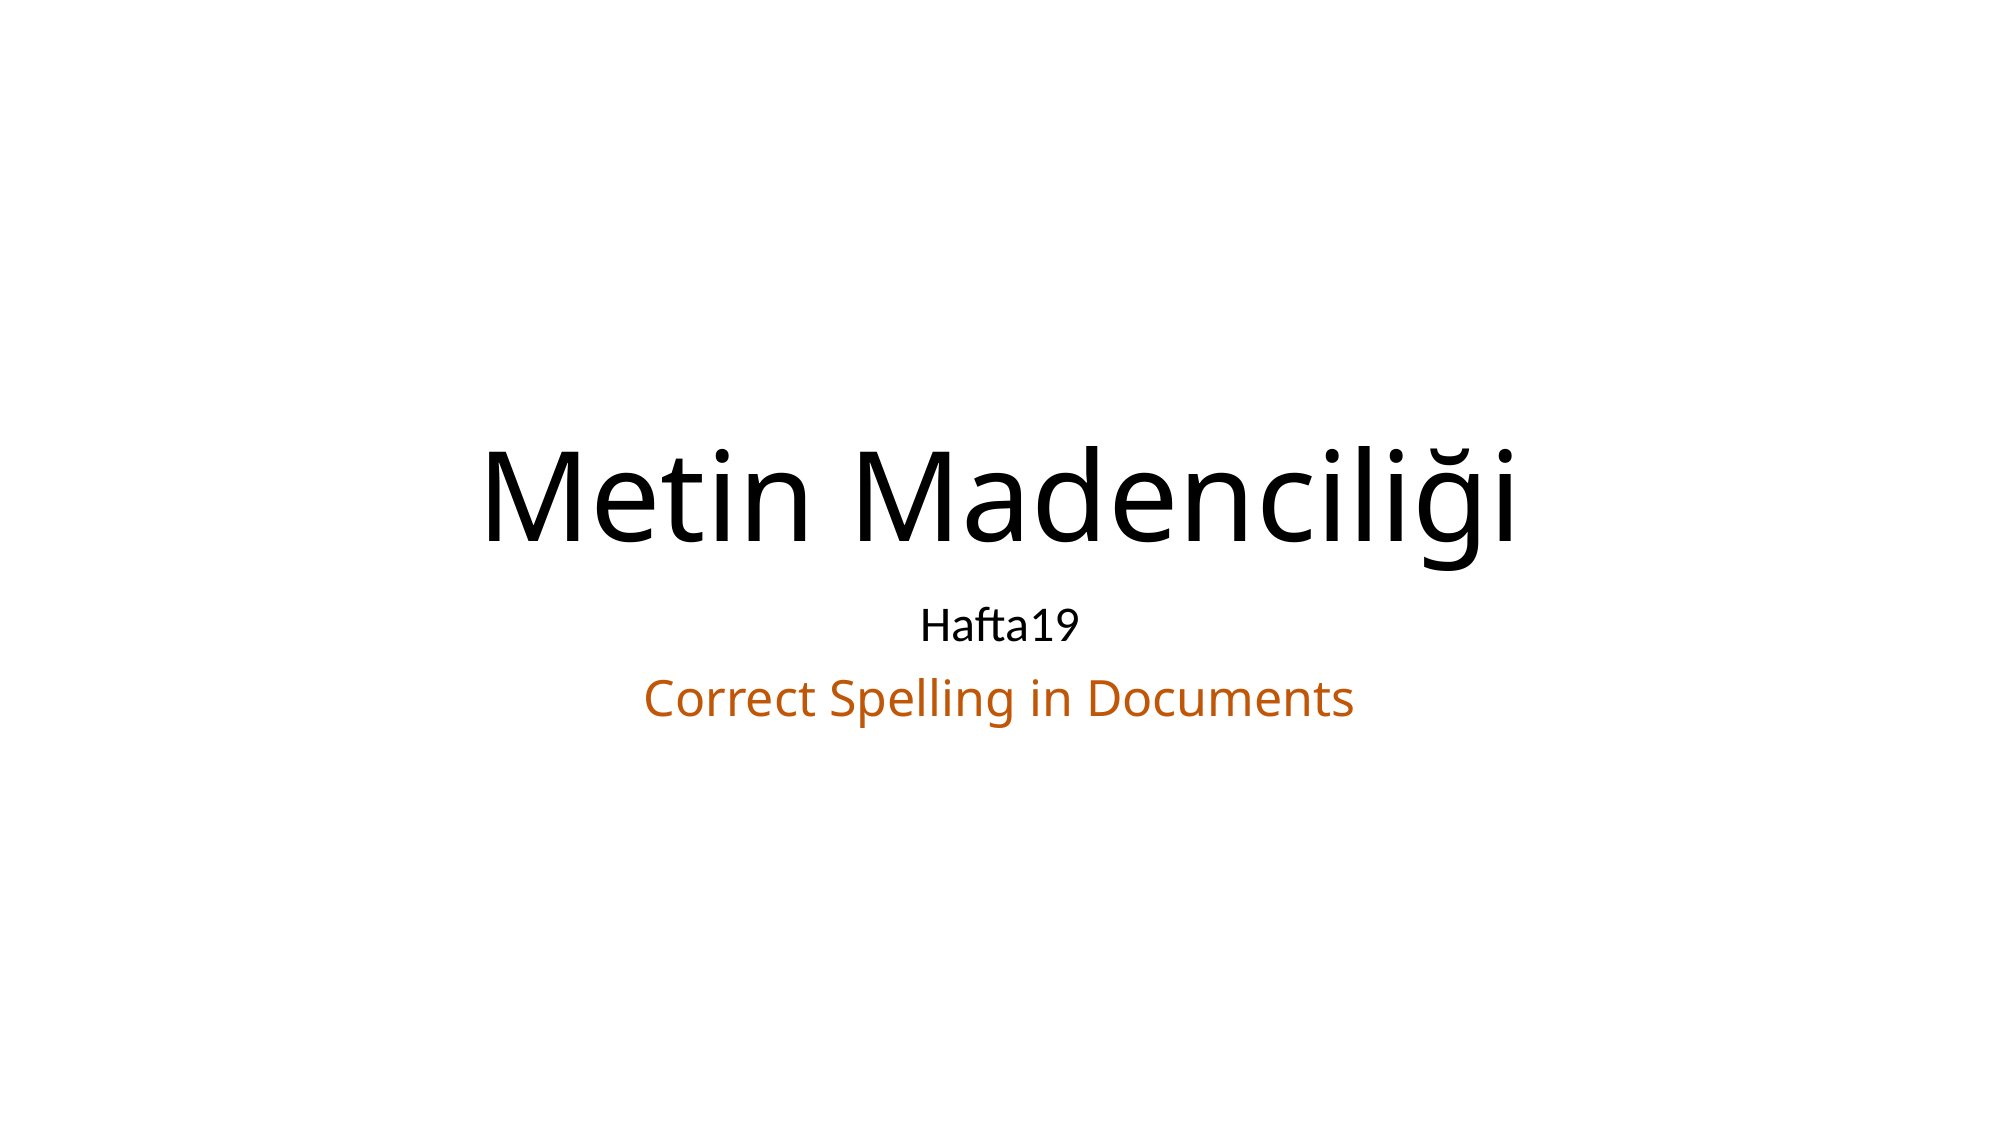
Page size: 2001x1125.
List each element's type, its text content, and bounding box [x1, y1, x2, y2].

title Metin Madenciliği [249, 184, 1750, 576]
subtitle Hafta19 Correct Spelling in Documents [249, 590, 1750, 863]
